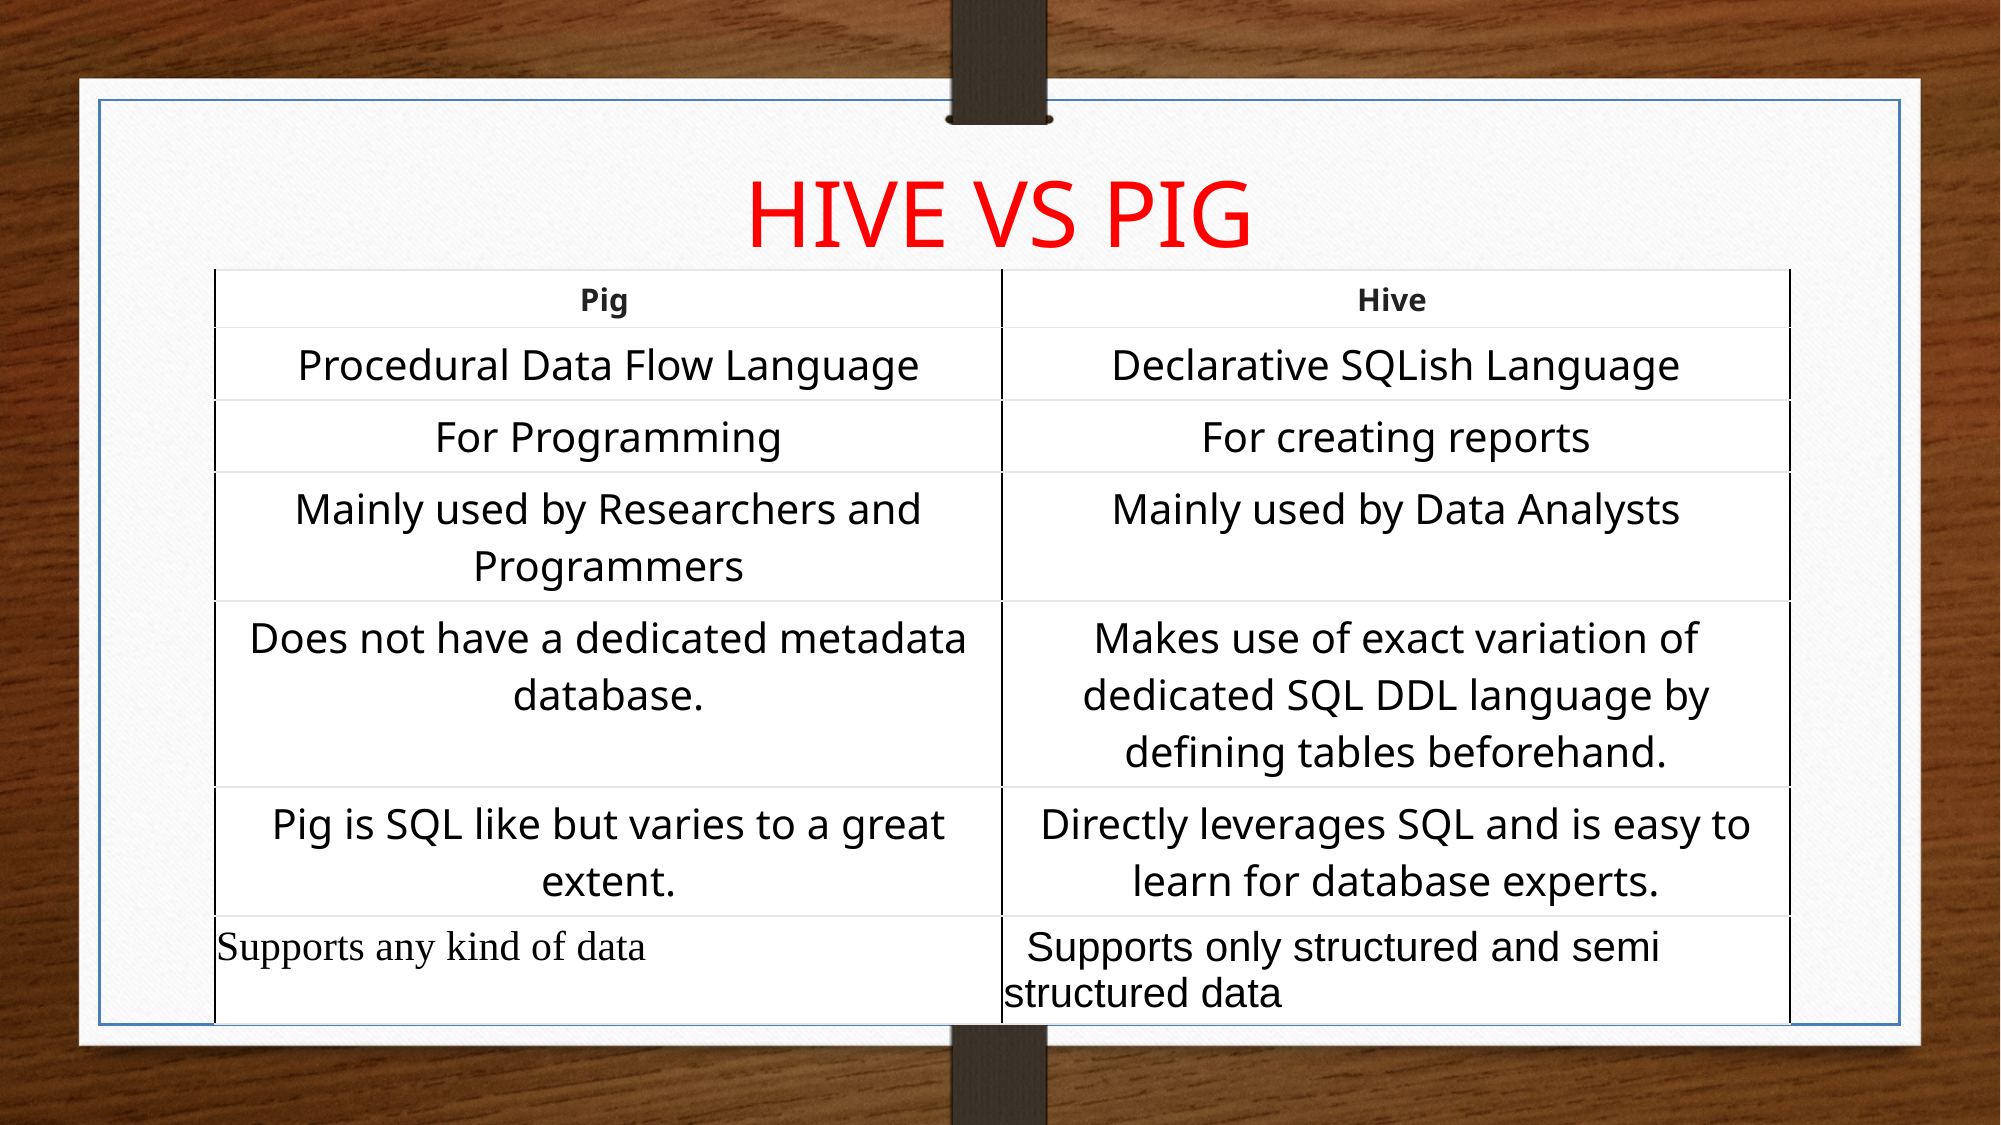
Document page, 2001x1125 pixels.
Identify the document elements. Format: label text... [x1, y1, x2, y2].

table_cell For Programming [216, 401, 1001, 471]
table_cell Supports only structured and semi structured data [1003, 917, 1789, 1023]
table_cell Declarative SQLish Language [1003, 328, 1789, 399]
picture [1049, 0, 2001, 1125]
table_cell Does not have a dedicated metadata database. [216, 602, 1001, 786]
table_cell For creating reports [1003, 401, 1789, 471]
table_cell Procedural Data Flow Language [216, 328, 1001, 399]
picture [0, 0, 948, 1125]
table_cell Pig is SQL like but varies to a great extent. [216, 788, 1001, 915]
table_cell Makes use of exact variation of dedicated SQL DDL language by defining tables beforehand. [1003, 602, 1789, 786]
table_header Hive [1003, 271, 1789, 327]
picture [949, 1025, 1048, 1125]
table_cell Directly leverages SQL and is easy to learn for database experts. [1003, 788, 1789, 915]
table_cell Supports any kind of data [216, 917, 1001, 1023]
table_header Pig [216, 271, 1001, 327]
text_box HIVE VS PIG [212, 161, 1788, 261]
picture [101, 0, 1898, 1023]
table_cell Mainly used by Researchers and Programmers [216, 473, 1001, 600]
table_cell Mainly used by Data Analysts [1003, 473, 1789, 600]
